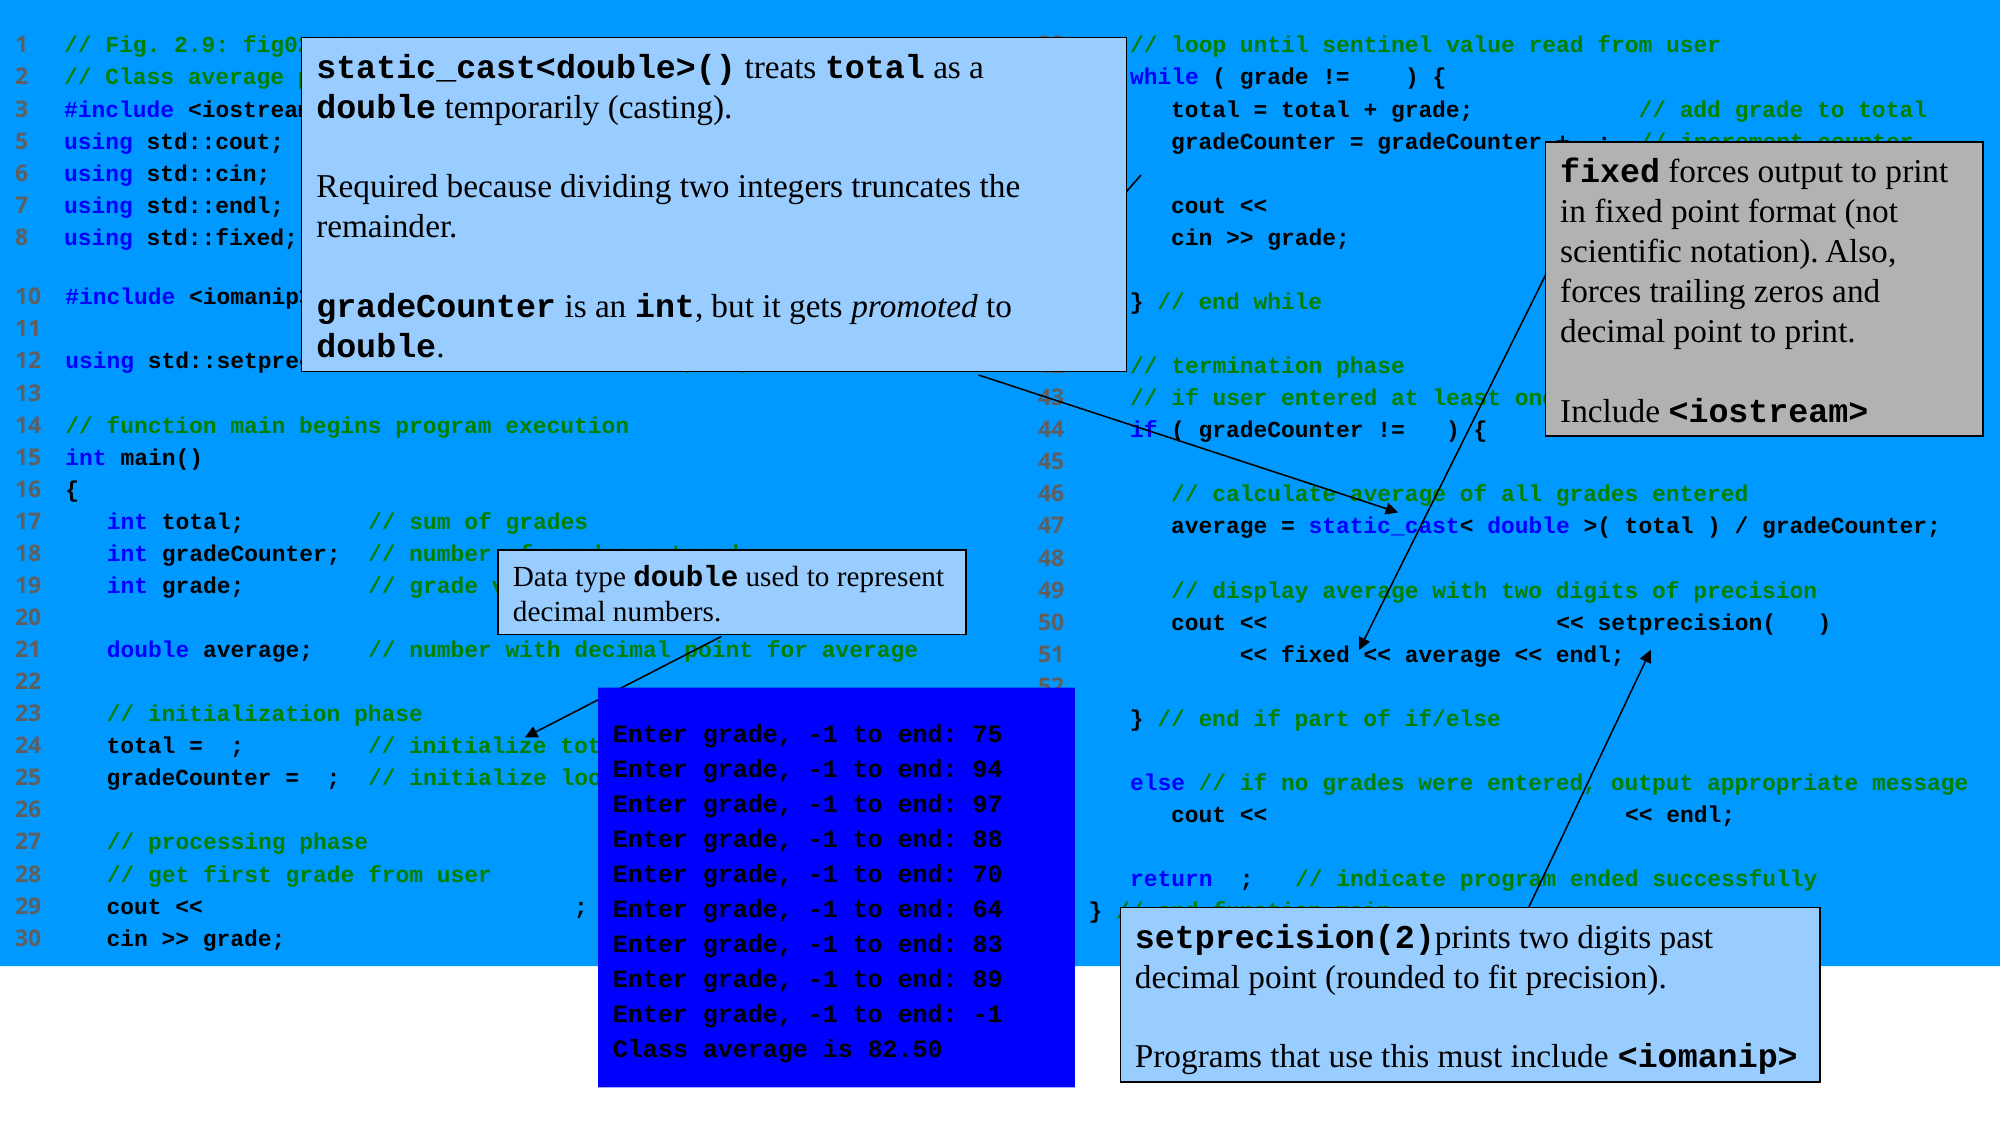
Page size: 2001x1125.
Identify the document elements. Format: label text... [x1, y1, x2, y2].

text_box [301, 37, 1399, 513]
text_box 32 // loop until sentinel value read from user 33 while ( grade != -1 ) { 34 total = total + grade; // add grade to total 35 gradeCounter = gradeCounter + 1; // increment counter 36 37 cout << "Enter grade, -1 to end: "; // prompt for input 38 cin >> grade; // read next grade 39 40 } // end while 41 42 // termination phase 43 // if user entered at least one grade ... 44 if ( gradeCounter != 0 ) { 45 46 // calculate average of all grades entered 47 average = static_cast< double >( total ) / gradeCounter; 48 49 // display average with two digits of precision 50 cout << "Class average is " << setprecision( 2 ) 51 << fixed << average << endl; 52 53 } // end if part of if/else 54 55 else // if no grades were entered, output appropriate message 56 cout << "No grades were entered" << endl; 57 58 return 0; // indicate program ended successfully 59 } // end function main [1023, 0, 2000, 967]
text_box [1120, 649, 1821, 1085]
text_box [1359, 141, 1983, 651]
subtitle 1 // Fig. 2.9: fig02_09.cpp 2 // Class average program with sentinel-controlled repetition. 3 #include <iostream> 5 using std::cout; 6 using std::cin; 7 using std::endl; 8 using std::fixed; 10 #include <iomanip> // parameterized stream manipulators 11 12 using std::setprecision; // sets numeric output precision 13 14 // function main begins program execution 15 int main() 16 { 17 int total; // sum of grades 18 int gradeCounter; // number of grades entered 19 int grade; // grade value 20 21 double average; // number with decimal point for average 22 23 // initialization phase 24 total = 0; // initialize total 25 gradeCounter = 0; // initialize loop counter 26 27 // processing phase 28 // get first grade from user 29 cout << "Enter grade, -1 to end: "; // prompt for input 30 cin >> grade; [0, 0, 1023, 967]
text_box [498, 549, 966, 738]
text_box Enter grade, -1 to end: 75 Enter grade, -1 to end: 94 Enter grade, -1 to end: 97 Enter grade, -1 to end: 88 Enter grade, -1 to end: 70 Enter grade, -1 to end: 64 Enter grade, -1 to end: 83 Enter grade, -1 to end: 89 Enter grade, -1 to end: -1 Class average is 82.50 [598, 687, 1075, 1088]
